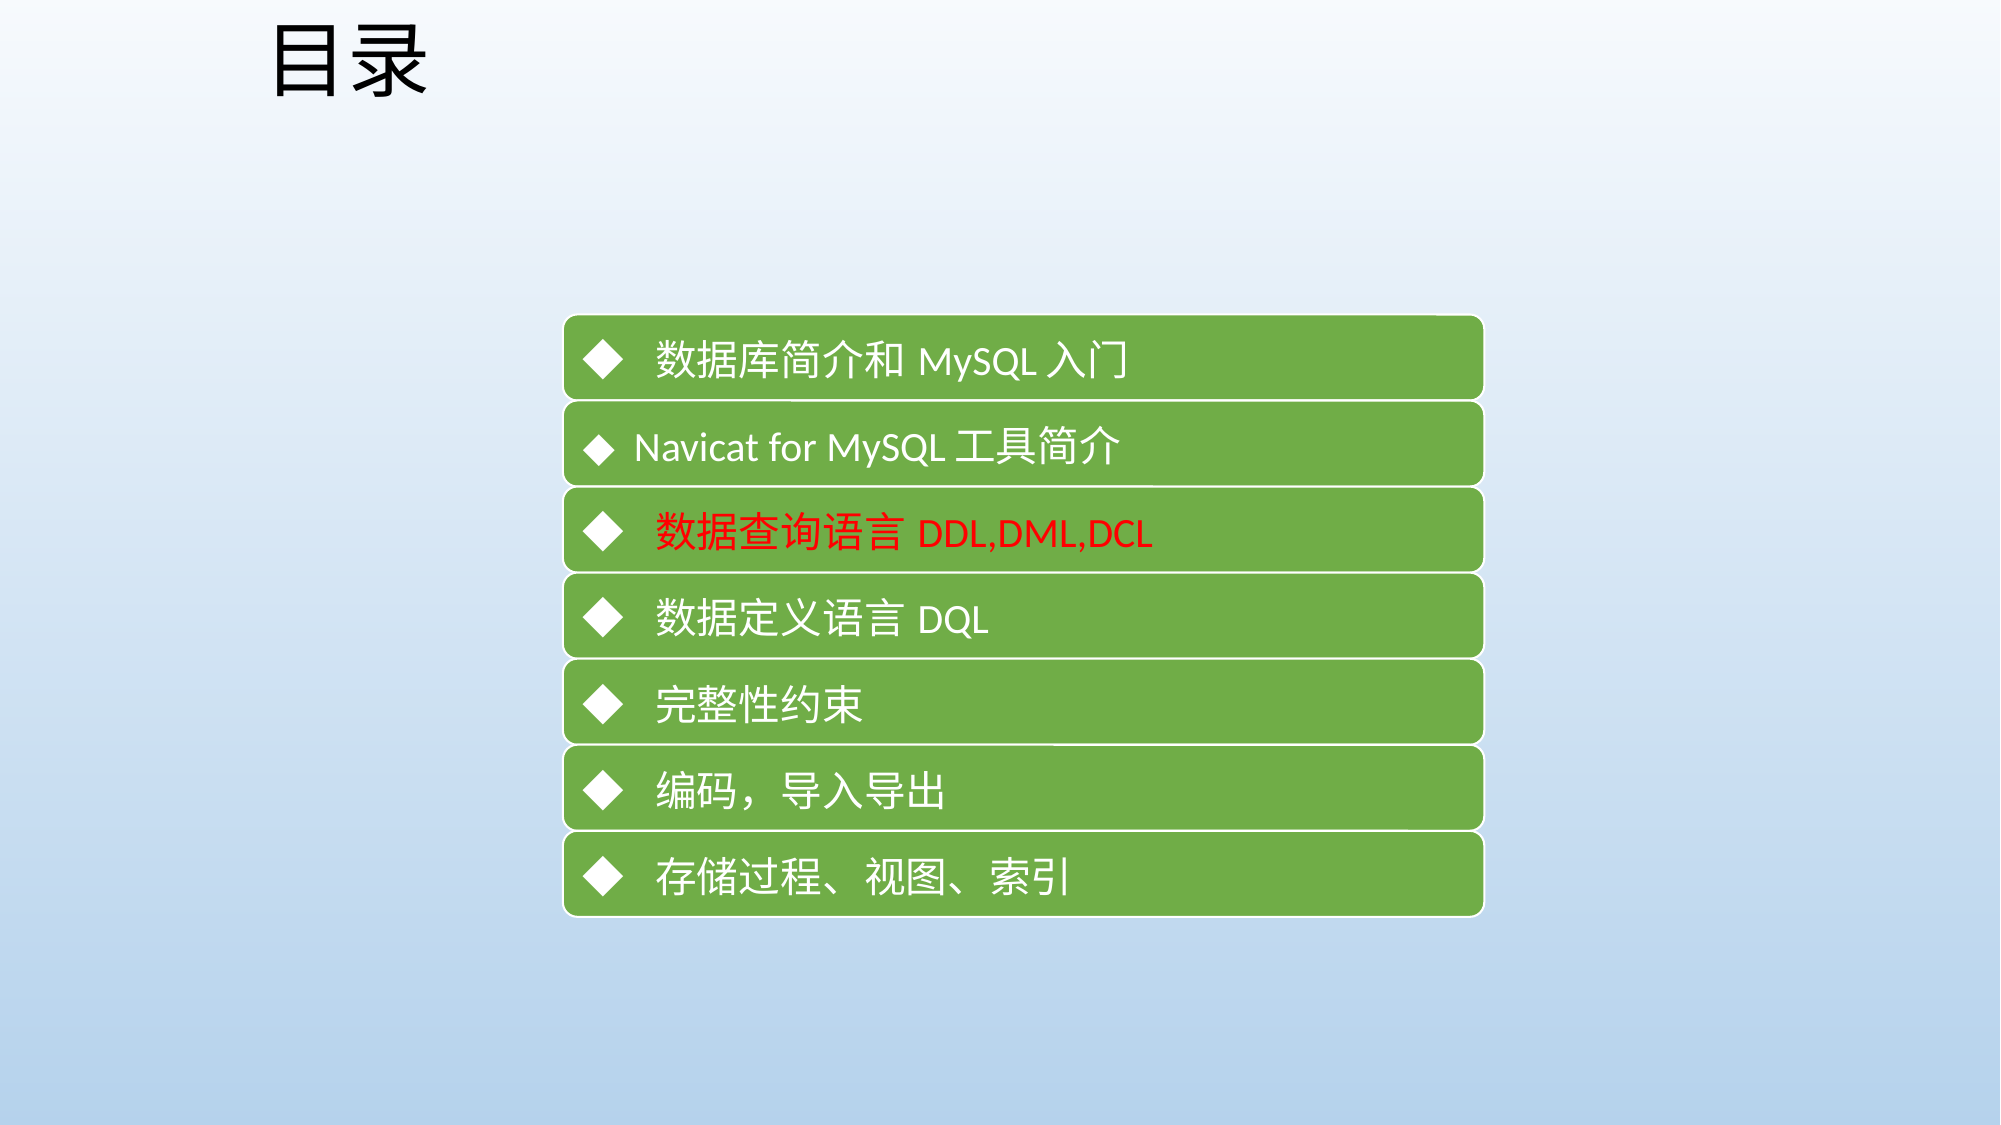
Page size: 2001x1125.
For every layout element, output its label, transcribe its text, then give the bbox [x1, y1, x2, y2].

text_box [562, 314, 1485, 917]
text_box 目录 [249, 0, 1225, 115]
